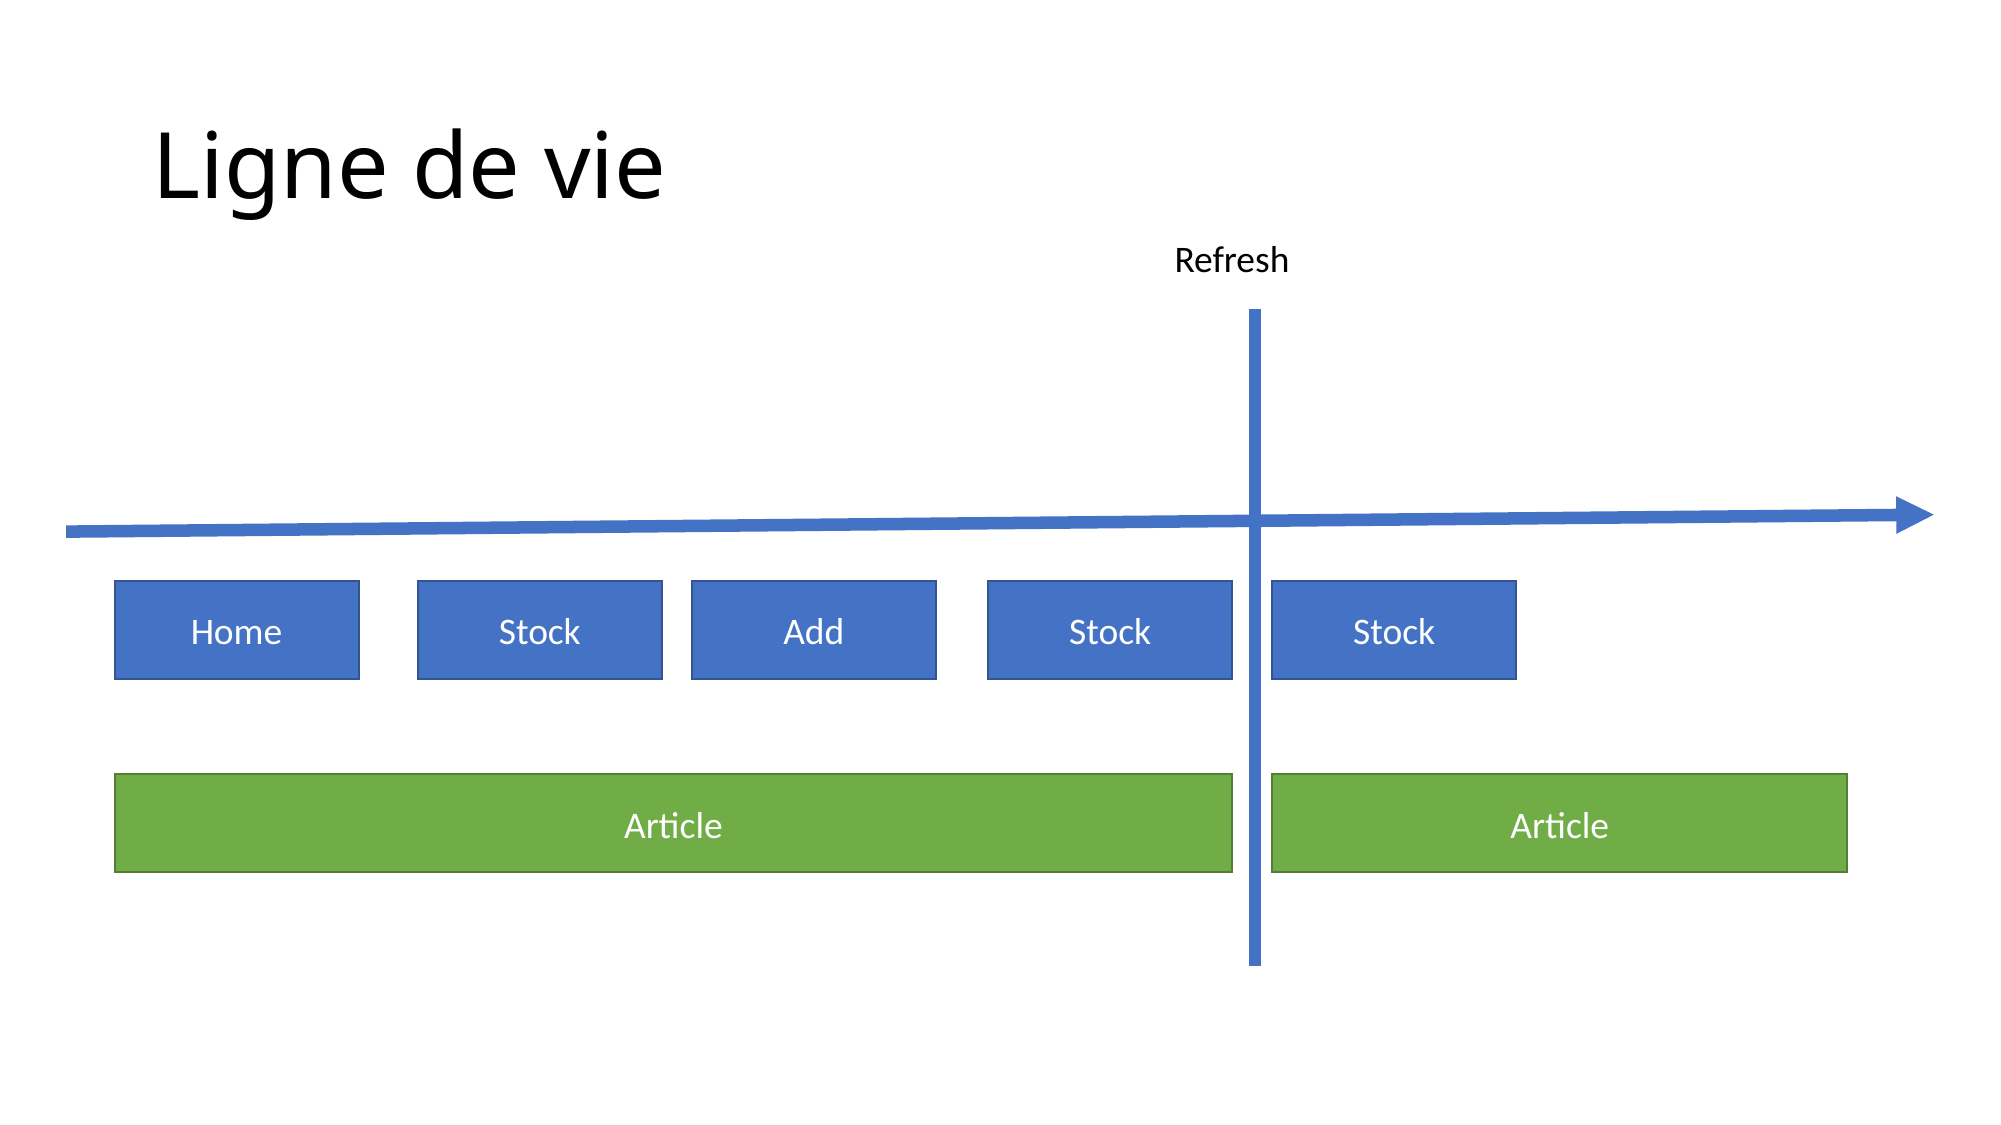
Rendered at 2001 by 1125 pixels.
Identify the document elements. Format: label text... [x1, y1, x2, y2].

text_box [1256, 514, 1934, 532]
text_box Article [114, 773, 1233, 873]
text_box Refresh [1159, 227, 1305, 287]
text_box Stock [417, 580, 663, 680]
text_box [66, 514, 1254, 532]
text_box Stock [987, 580, 1233, 680]
text_box Home [114, 580, 360, 680]
title Ligne de vie [137, 59, 1863, 278]
text_box Article [1271, 773, 1848, 873]
text_box Add [691, 580, 937, 680]
text_box Stock [1271, 580, 1517, 680]
